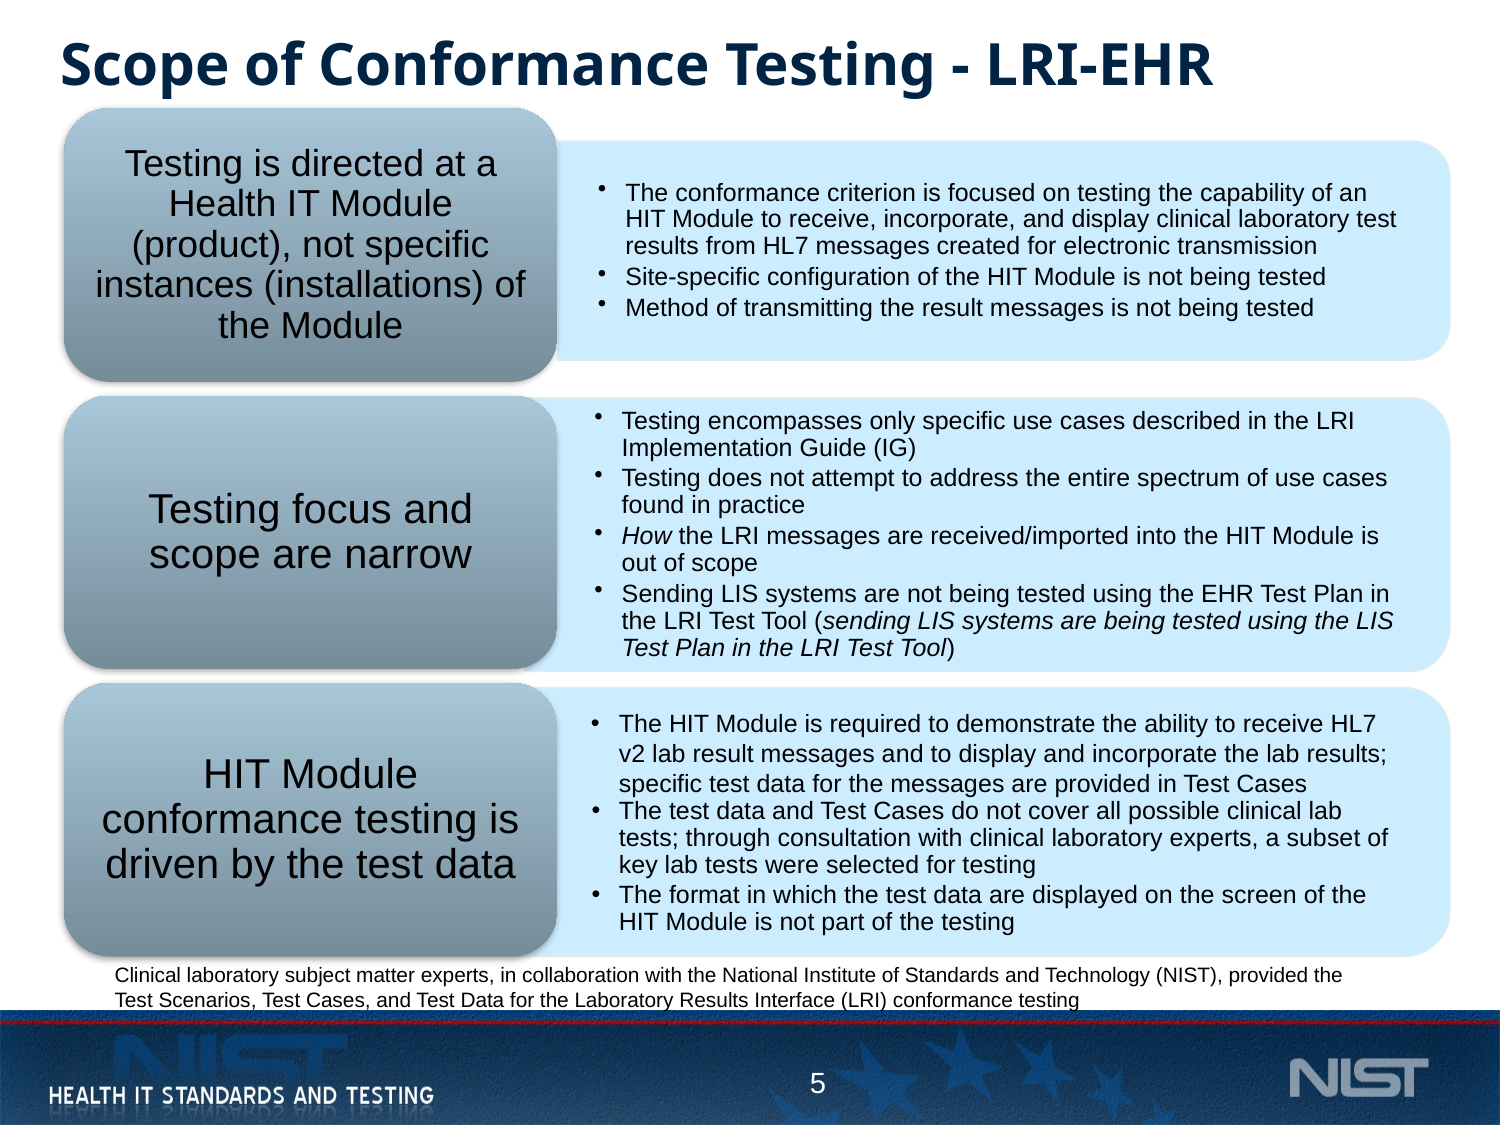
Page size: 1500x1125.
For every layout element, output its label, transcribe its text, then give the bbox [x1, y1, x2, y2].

text_box HIT Module conformance testing is driven by the test data [64, 682, 558, 956]
text_box Clinical laboratory subject matter experts, in collaboration with the National Institute of Standards and Technology (NIST), provided the Test Scenarios, Test Cases, and Test Data for the Laboratory Results Interface (LRI) conformance testing [99, 954, 1375, 1019]
title Scope of Conformance Testing - LRI-EHR [45, 19, 1476, 106]
text_box Testing is directed at a Health IT Module (product), not specific instances (installations) of the Module [64, 108, 558, 382]
text_box The conformance criterion is focused on testing the capability of an HIT Module to receive, incorporate, and display clinical laboratory test results from HL7 messages created for electronic transmission Site-specific configuration of the HIT Module is not being tested Method of transmitting the result messages is not being tested [558, 140, 1451, 361]
text_box The HIT Module is required to demonstrate the ability to receive HL7 v2 lab result messages and to display and incorporate the lab results; specific test data for the messages are provided in Test Cases The test data and Test Cases do not cover all possible clinical lab tests; through consultation with clinical laboratory experts, a subset of key lab tests were selected for testing The format in which the test data are displayed on the screen of the HIT Module is not part of the testing [536, 686, 1451, 958]
text_box Testing encompasses only specific use cases described in the LRI Implementation Guide (IG) Testing does not attempt to address the entire spectrum of use cases found in practice How the LRI messages are received/imported into the HIT Module is out of scope Sending LIS systems are not being tested using the EHR Test Plan in the LRI Test Tool (sending LIS systems are being tested using the LIS Test Plan in the LRI Test Tool) [532, 397, 1451, 673]
picture [0, 1010, 1500, 1125]
slide_number 5 [642, 1056, 994, 1125]
text_box Testing focus and scope are narrow [64, 395, 558, 670]
